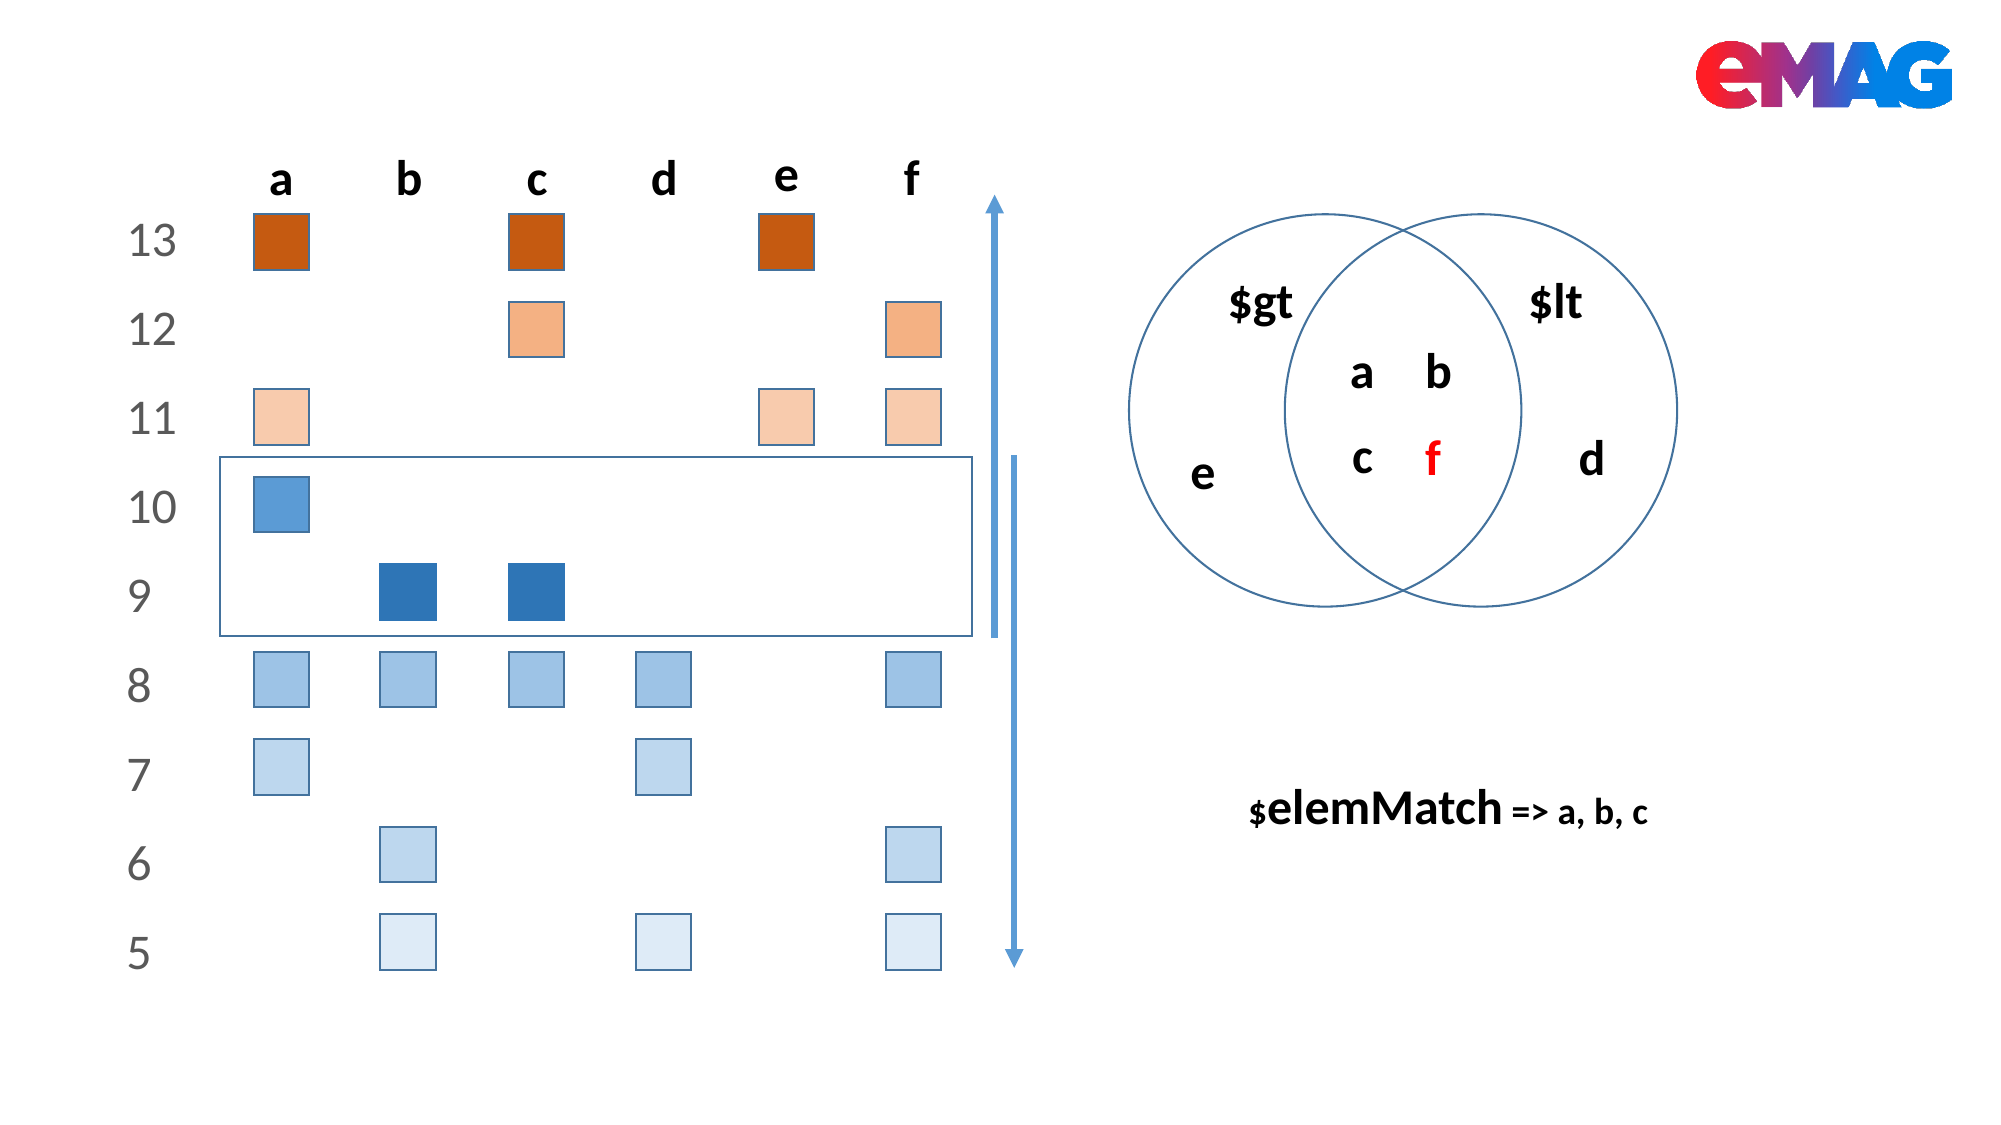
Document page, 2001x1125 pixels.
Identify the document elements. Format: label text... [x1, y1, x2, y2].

text_box 13 12 11 10 9 8 7 6 5 [111, 198, 192, 987]
text_box $elemMatch => a, b, c [1233, 766, 1729, 842]
text_box [1283, 213, 1679, 608]
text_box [508, 137, 565, 708]
text_box [565, 456, 635, 637]
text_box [758, 133, 815, 445]
text_box d [1563, 417, 1614, 493]
text_box a [1335, 331, 1385, 407]
text_box f [1410, 417, 1456, 493]
picture [1696, 40, 1952, 109]
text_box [635, 137, 694, 970]
text_box [310, 456, 380, 637]
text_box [885, 137, 942, 970]
text_box $gt [1212, 260, 1309, 336]
text_box [219, 456, 253, 637]
text_box $lt [1513, 260, 1598, 336]
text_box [380, 137, 438, 970]
text_box c [1337, 416, 1387, 491]
text_box [1127, 213, 1403, 608]
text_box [253, 137, 310, 795]
text_box e [1175, 431, 1219, 507]
text_box [942, 456, 973, 637]
text_box b [1410, 331, 1467, 407]
text_box [438, 456, 508, 637]
text_box [694, 456, 885, 637]
